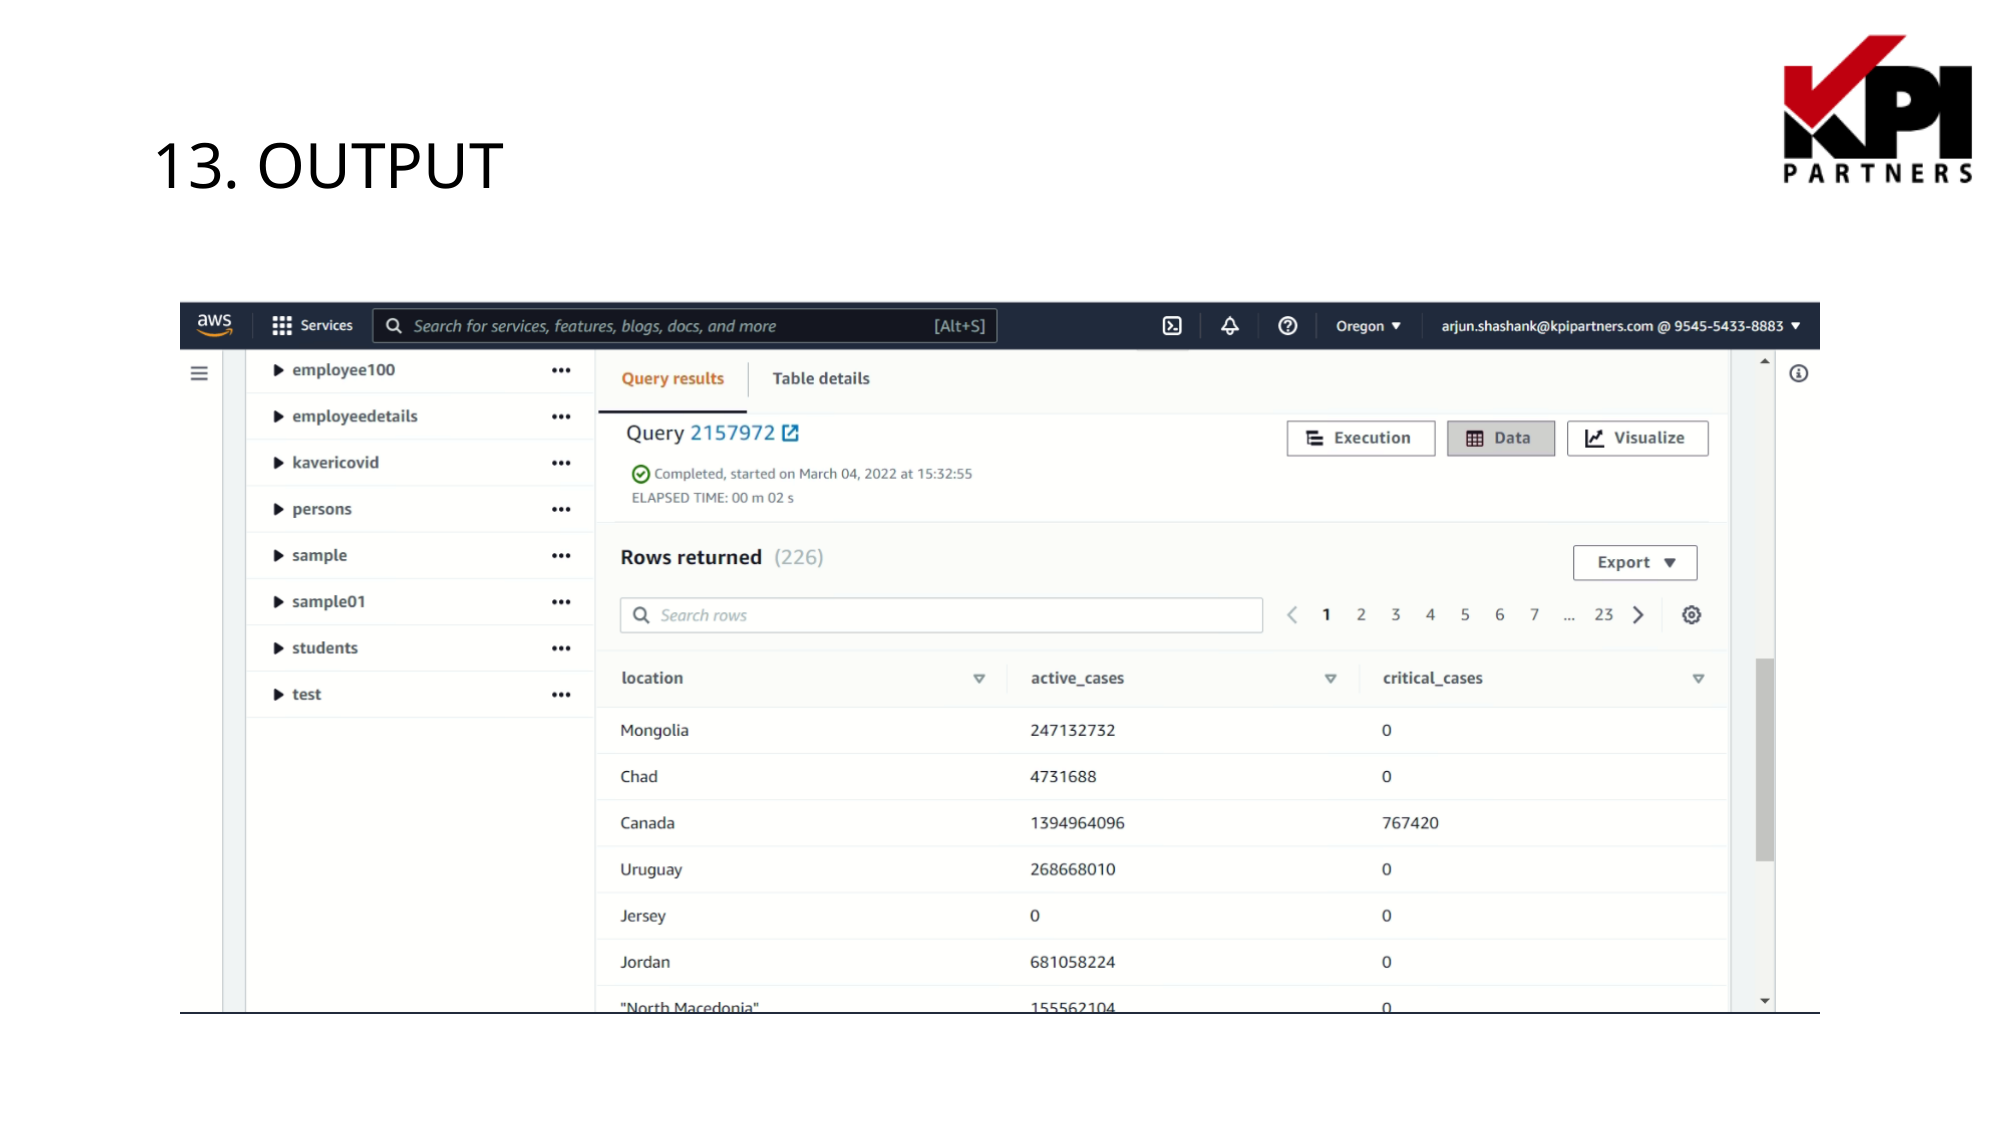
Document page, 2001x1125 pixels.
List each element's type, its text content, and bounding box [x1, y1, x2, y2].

picture [1770, 22, 1985, 196]
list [180, 299, 1820, 1014]
title 13. OUTPUT [137, 59, 1863, 278]
